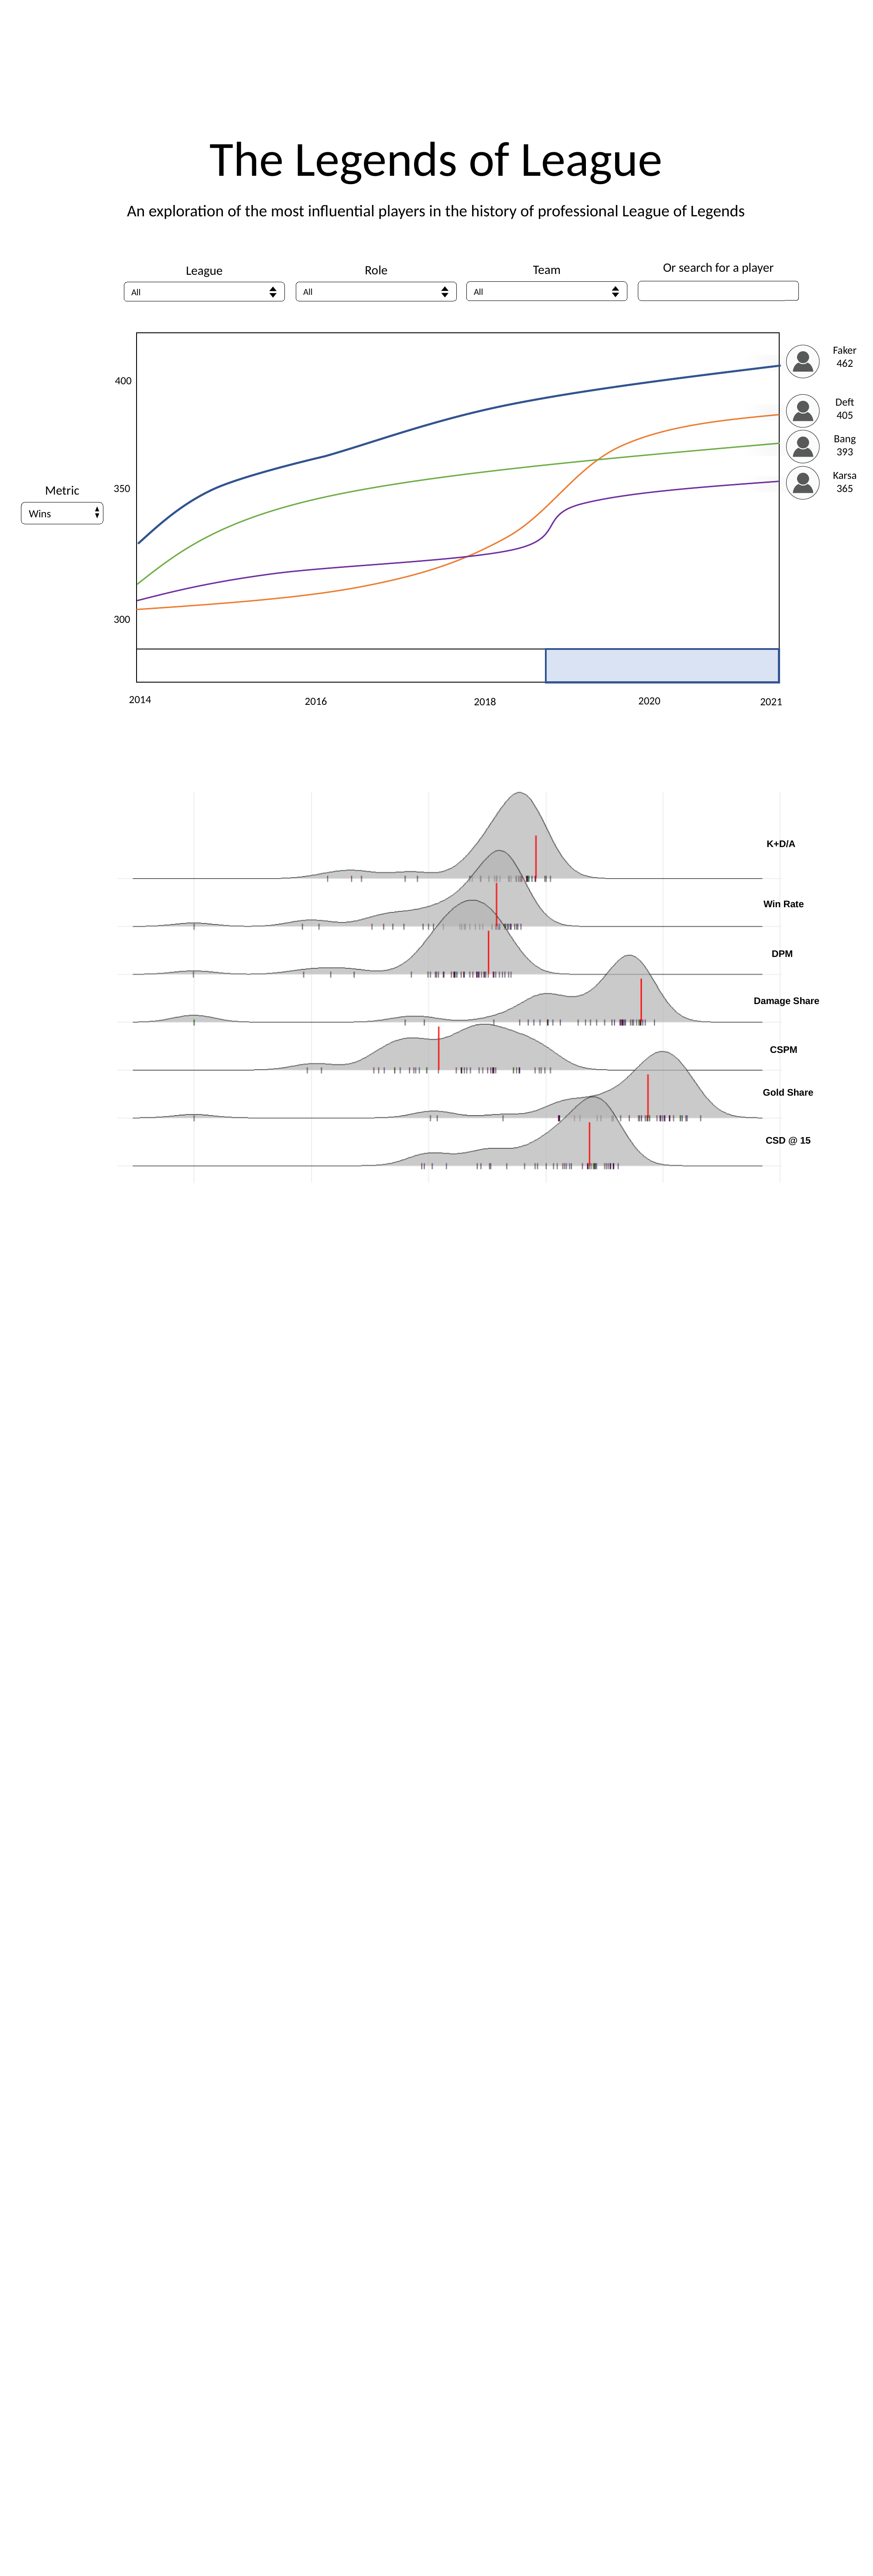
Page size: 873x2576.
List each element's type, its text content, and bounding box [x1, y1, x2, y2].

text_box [103, 259, 305, 302]
text_box [137, 442, 780, 585]
text_box K+D/A [782, 834, 865, 853]
text_box Gold Share [782, 1083, 872, 1101]
text_box Damage Share [782, 991, 871, 1010]
text_box 350 [96, 478, 148, 498]
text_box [477, 258, 648, 301]
text_box Win Rate [782, 895, 868, 913]
text_box [545, 649, 780, 683]
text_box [617, 256, 820, 301]
text_box [136, 332, 780, 609]
text_box [138, 557, 466, 609]
text_box CSD @ 15 [782, 1131, 872, 1149]
text_box [242, 491, 563, 577]
text_box [137, 365, 781, 544]
text_box [136, 484, 780, 649]
picture [117, 791, 782, 1183]
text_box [275, 258, 477, 301]
text_box 2014 [114, 689, 166, 709]
picture [786, 345, 820, 378]
text_box 400 [98, 370, 149, 390]
picture [786, 430, 820, 463]
text_box 300 [96, 609, 148, 629]
picture [786, 394, 820, 427]
picture [786, 466, 820, 499]
text_box Faker 462 [819, 339, 871, 372]
text_box [599, 414, 779, 459]
text_box DPM [782, 944, 866, 963]
text_box 2021 [746, 691, 797, 711]
text_box Deft 405 [819, 392, 871, 424]
text_box 2020 [624, 690, 675, 710]
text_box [10, 479, 114, 525]
text_box [137, 482, 769, 601]
text_box Bang 393 [819, 428, 871, 461]
text_box The Legends of League [0, 123, 873, 189]
text_box 2018 [459, 691, 511, 711]
text_box An exploration of the most influential players in the history of professional League of Legends [0, 197, 873, 223]
text_box CSPM [782, 1040, 868, 1059]
text_box 2016 [290, 691, 342, 711]
text_box Karsa 365 [819, 465, 871, 498]
text_box [136, 649, 545, 683]
